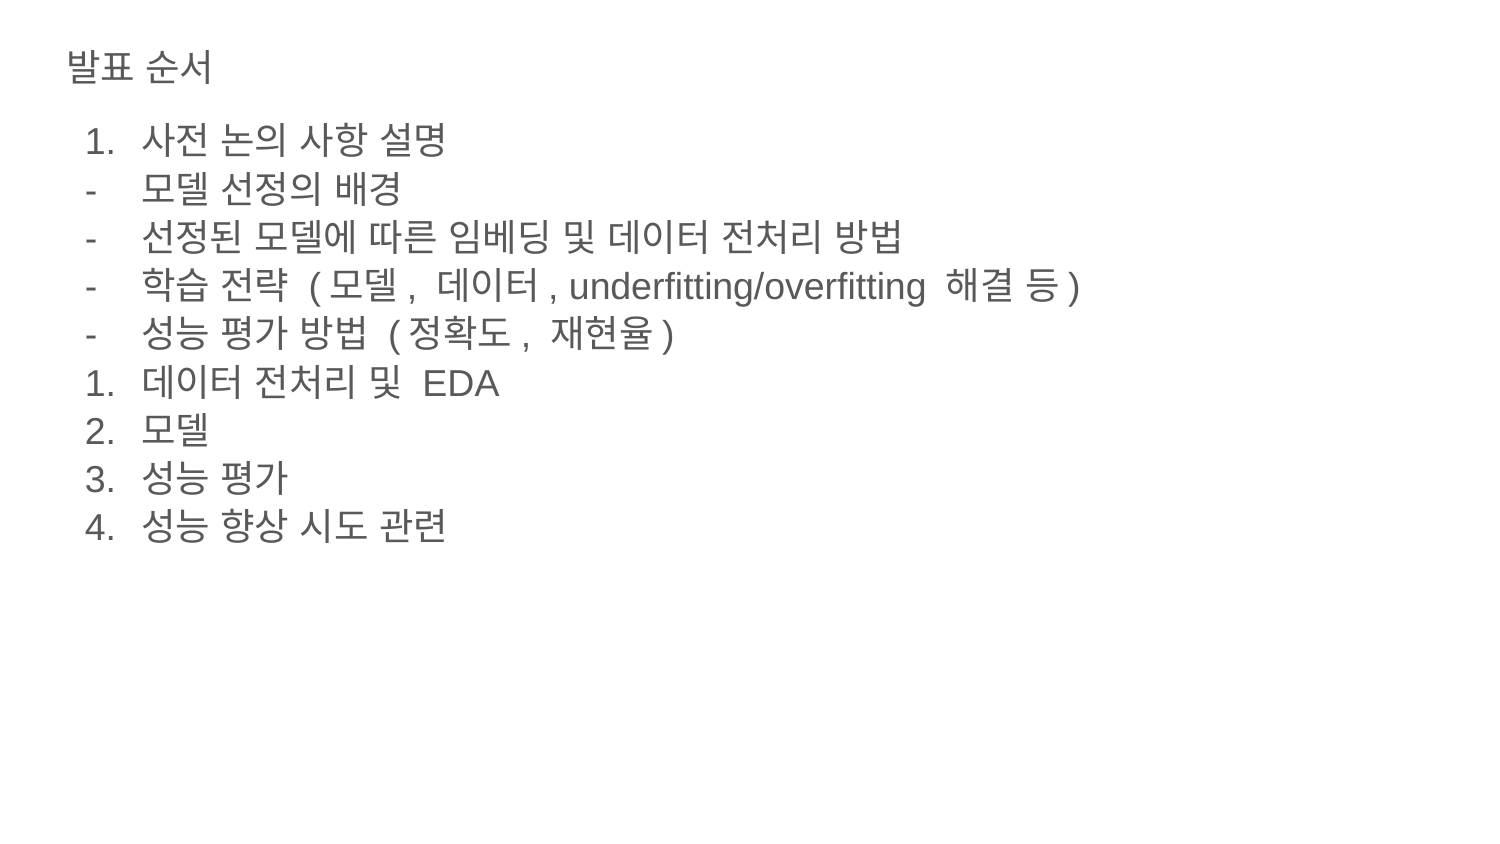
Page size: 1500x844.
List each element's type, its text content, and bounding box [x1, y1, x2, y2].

list 발표 순서 사전 논의 사항 설명 모델 선정의 배경 선정된 모델에 따른 임베딩 및 데이터 전처리 방법 학습 전략 (모델, 데이터, underfitting/overfitting 해결 등) 성능 평가 방법 (정확도, 재현율) 데이터 전처리 및 EDA 모델 성능 평가 성능 향상 시도 관련 [51, 26, 1449, 818]
